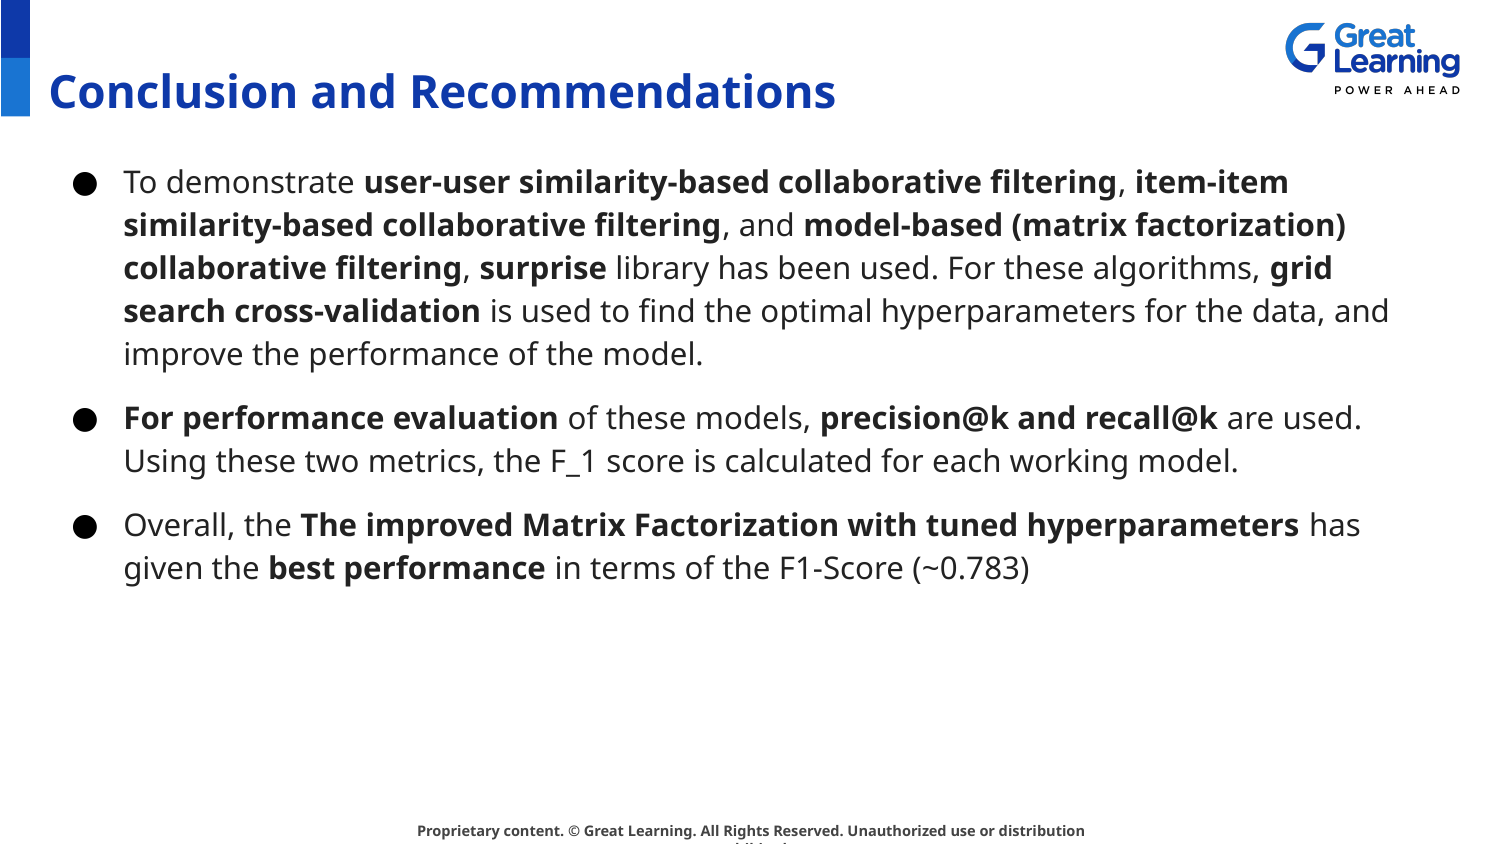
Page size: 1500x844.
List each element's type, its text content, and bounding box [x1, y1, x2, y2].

list To demonstrate user-user similarity-based collaborative filtering, item-item similarity-based collaborative filtering, and model-based (matrix factorization) collaborative filtering, surprise library has been used. For these algorithms, grid search cross-validation is used to find the optimal hyperparameters for the data, and improve the performance of the model. For performance evaluation of these models, precision@k and recall@k are used. Using these two metrics, the F_1 score is calculated for each working model. Overall, the The improved Matrix Factorization with tuned hyperparameters has given the best performance in terms of the F1-Score (~0.783) [33, 141, 1449, 750]
title Conclusion and Recommendations [33, 47, 1431, 142]
picture [1258, 11, 1487, 106]
